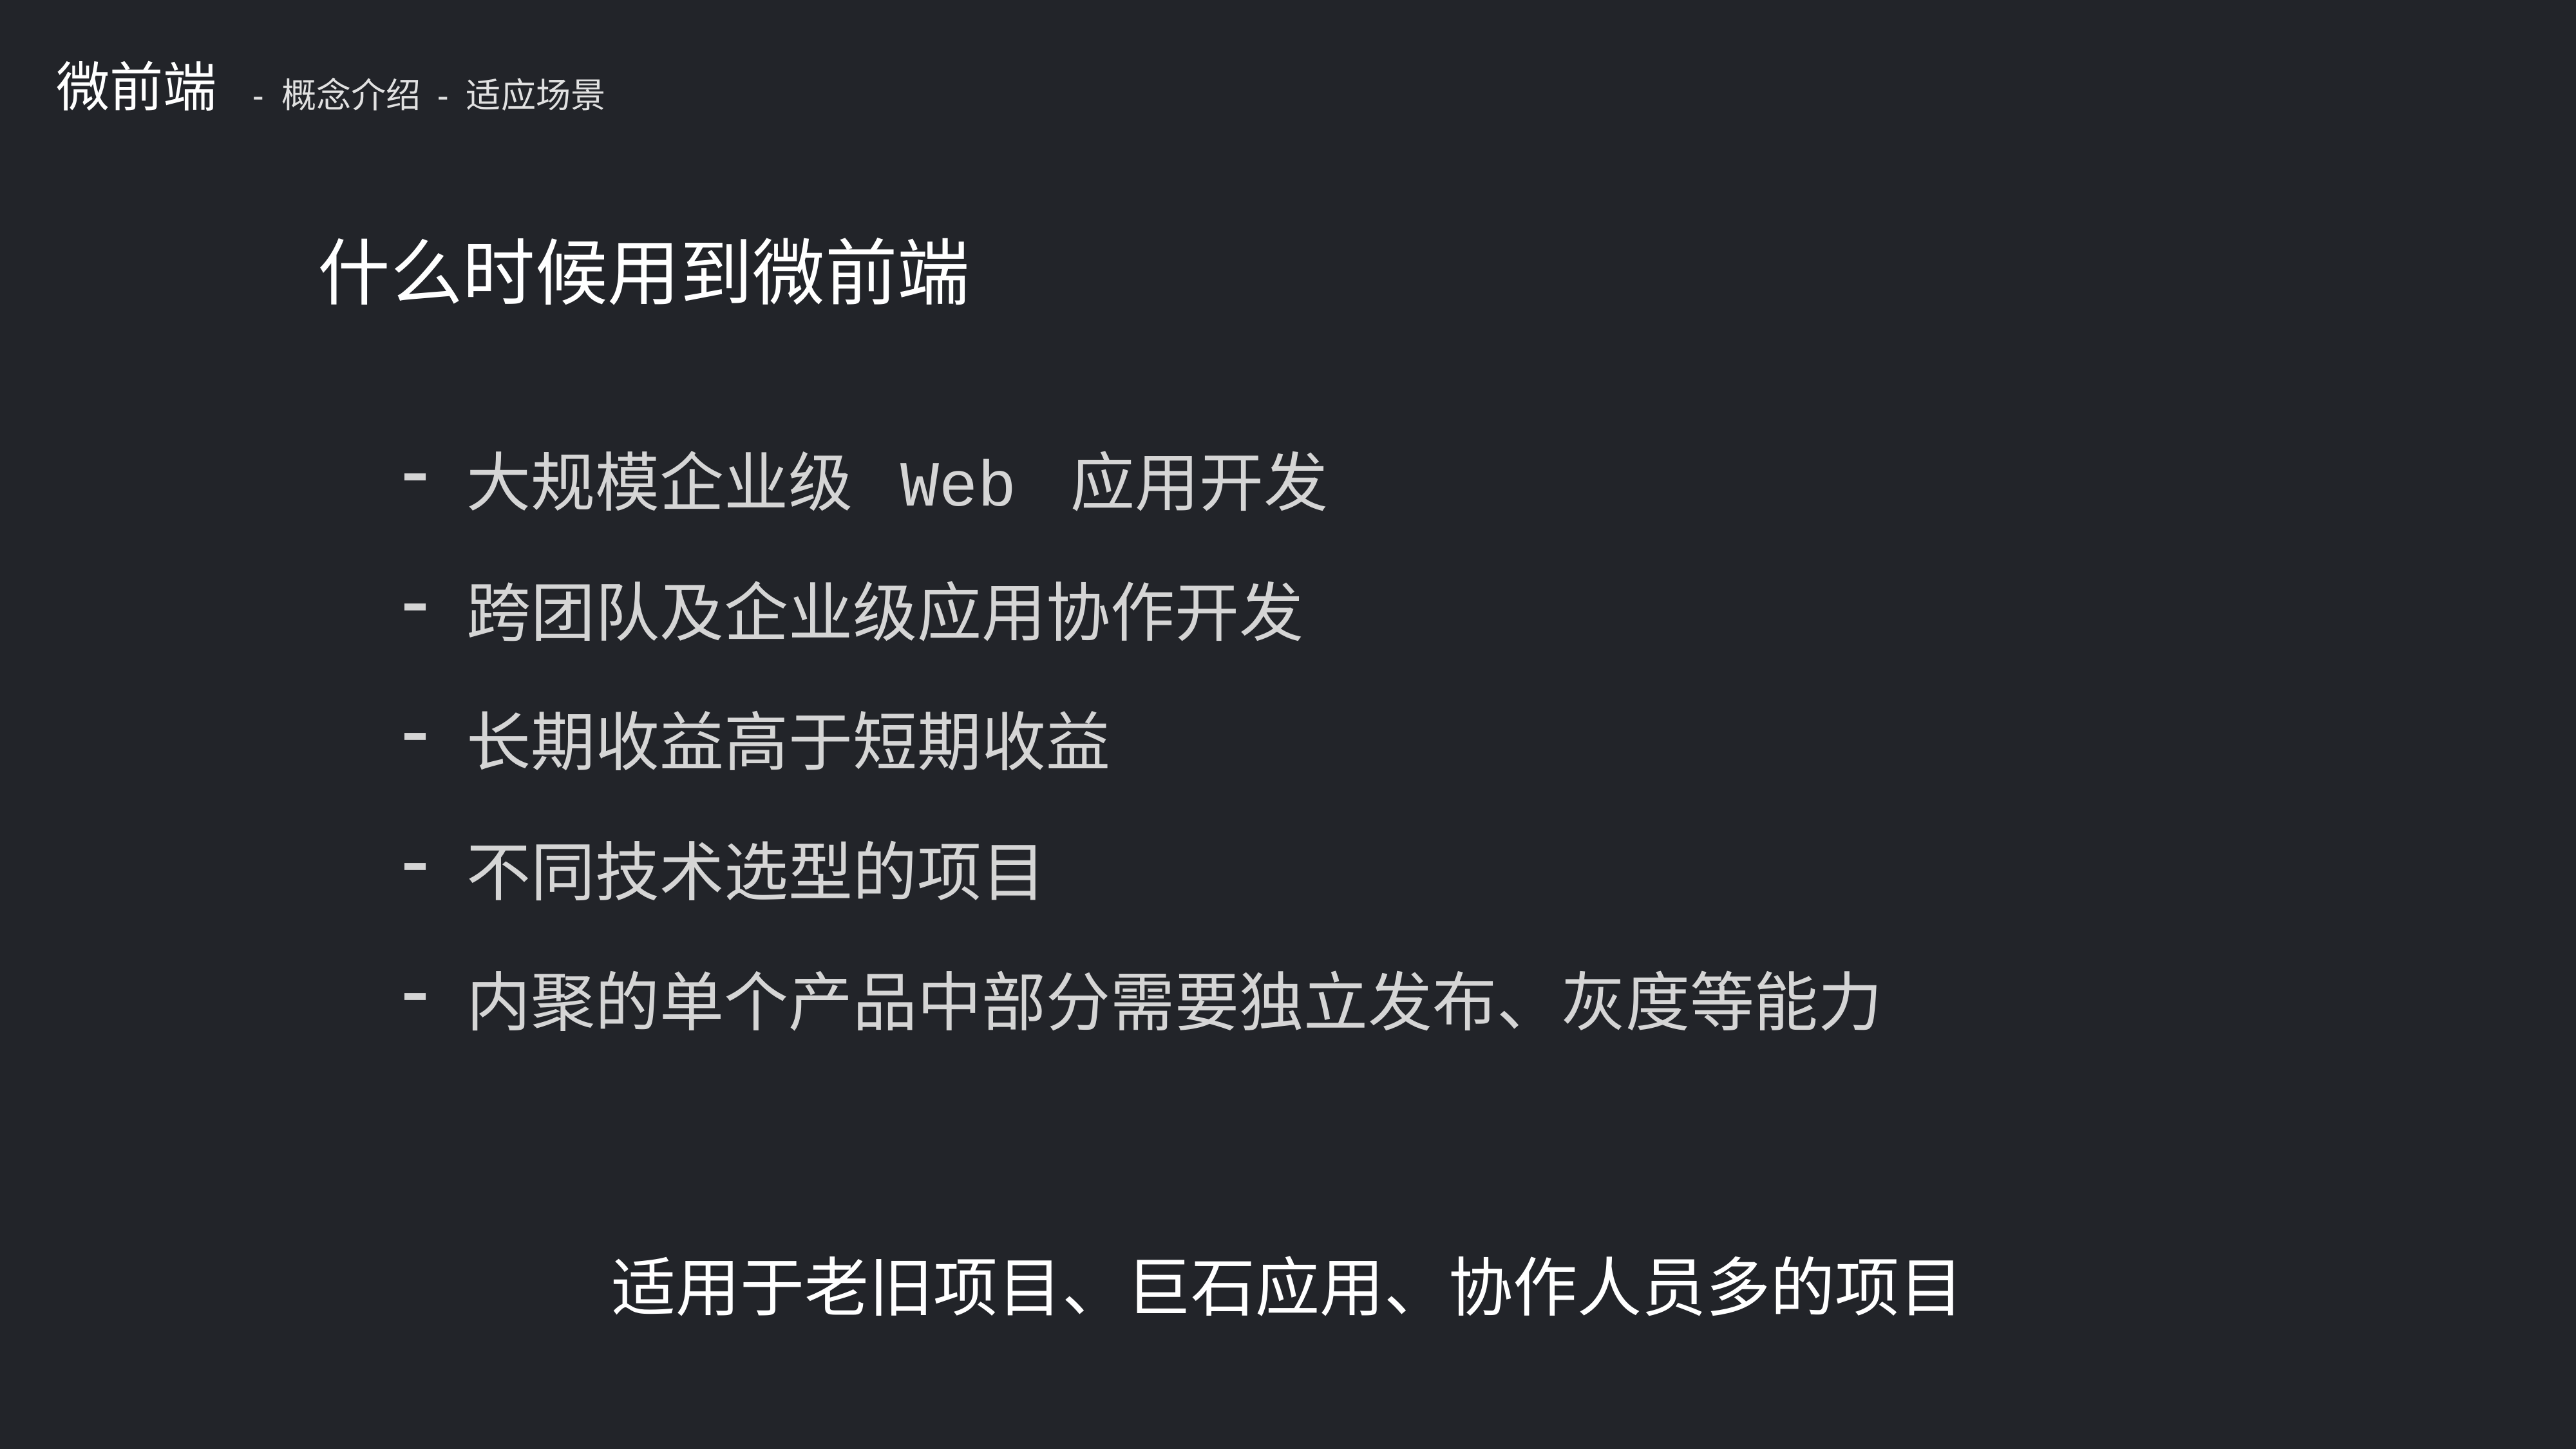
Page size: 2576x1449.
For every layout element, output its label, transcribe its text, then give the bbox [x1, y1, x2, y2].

text_box 什么时候用到微前端 [312, 231, 976, 320]
text_box 适用于老旧项目、巨石应用、协作人员多的项目 [606, 1249, 1970, 1330]
text_box - 概念介绍 - 适应场景 [245, 48, 790, 122]
text_box 大规模企业级 Web 应用开发 跨团队及企业级应用协作开发 长期收益高于短期收益 不同技术选型的项目 内聚的单个产品中部分需要独立发布、灰度等能力 [397, 445, 1889, 1045]
text_box 微前端 [50, 35, 289, 136]
